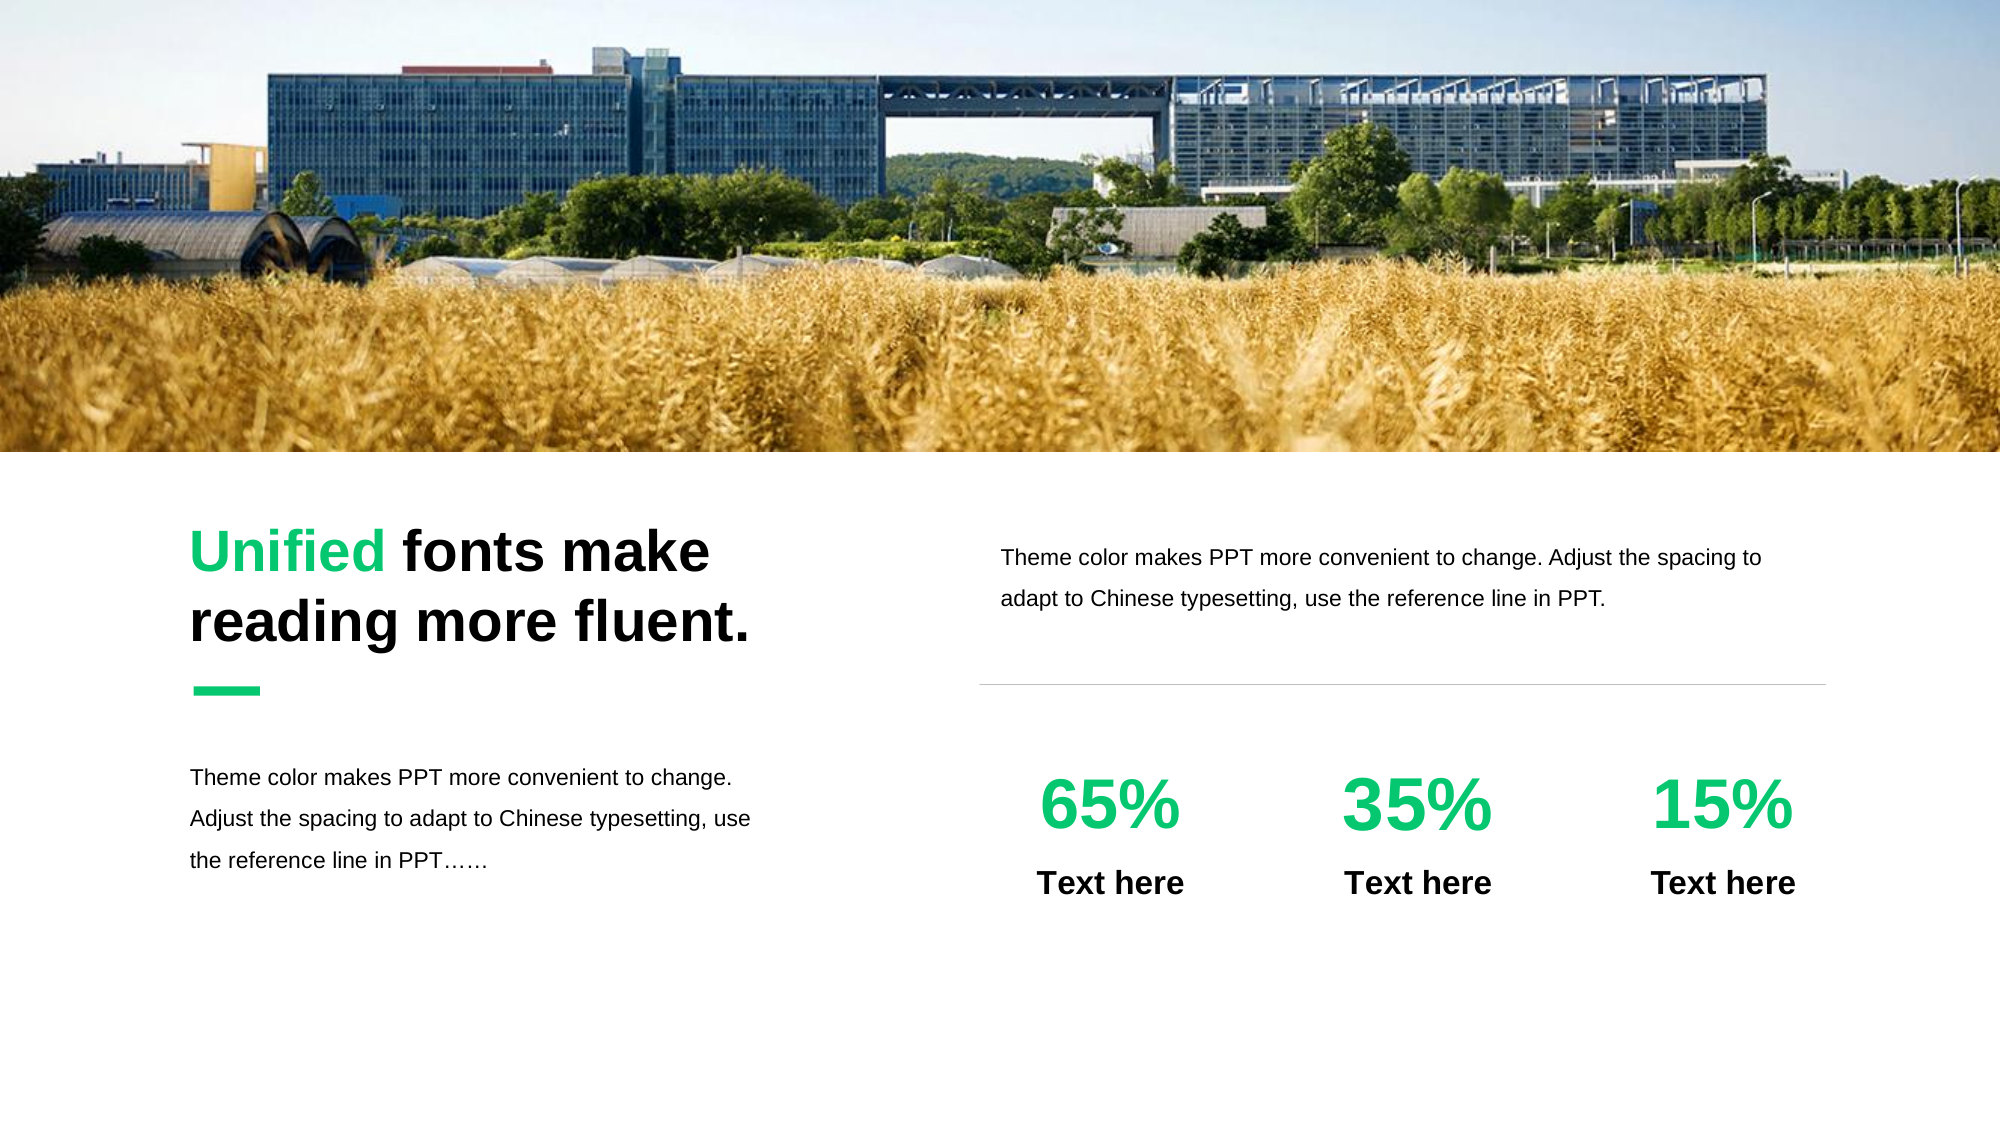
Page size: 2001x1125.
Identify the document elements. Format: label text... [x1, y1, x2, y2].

text_box T ext here [1262, 830, 1567, 933]
text_box 1 5% [1568, 750, 1879, 851]
text_box 3 5% [1263, 750, 1568, 851]
text_box Theme color makes PPT more convenient to change. Adjust the spacing to adapt to Chinese typesetting, use the referenc e line in PPT…… [174, 741, 786, 914]
text_box T ext here [979, 830, 1243, 933]
text_box [193, 685, 261, 697]
text_box Unified fonts make reading more fl uent. [174, 521, 822, 661]
text_box Text he re [1567, 830, 1879, 933]
text_box Theme color makes PPT more convenient to change. Adjust the spacing to adapt to Chinese typesetting, use the referen ce line in PPT. [985, 521, 1796, 619]
text_box [0, 0, 2000, 453]
text_box 6 5% [979, 750, 1242, 851]
